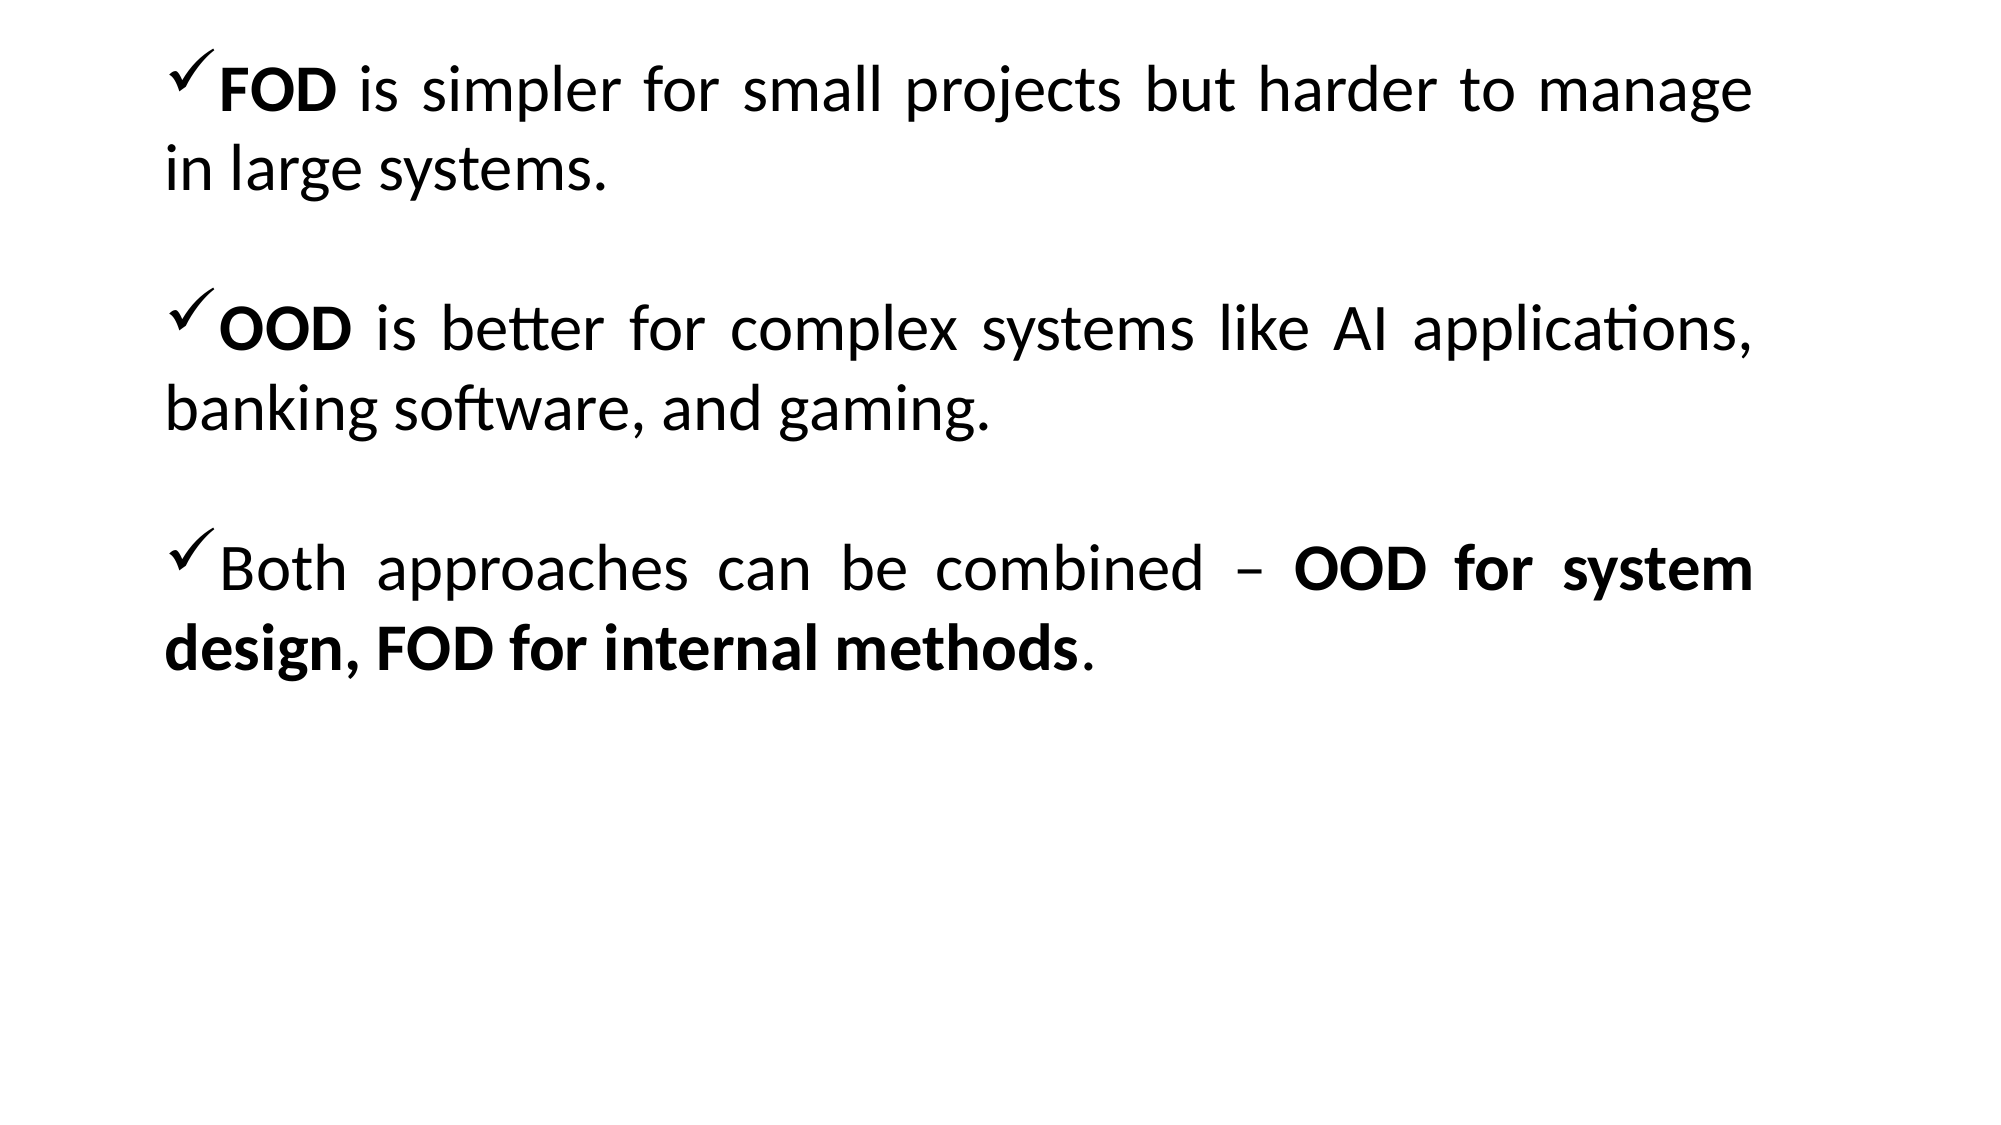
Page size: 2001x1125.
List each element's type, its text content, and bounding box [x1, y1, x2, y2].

text_box FOD is simpler for small projects but harder to manage in large systems. OOD is better for complex systems like AI applications, banking software, and gaming. Both approaches can be combined – OOD for system design, FOD for internal methods. [149, 36, 1770, 902]
